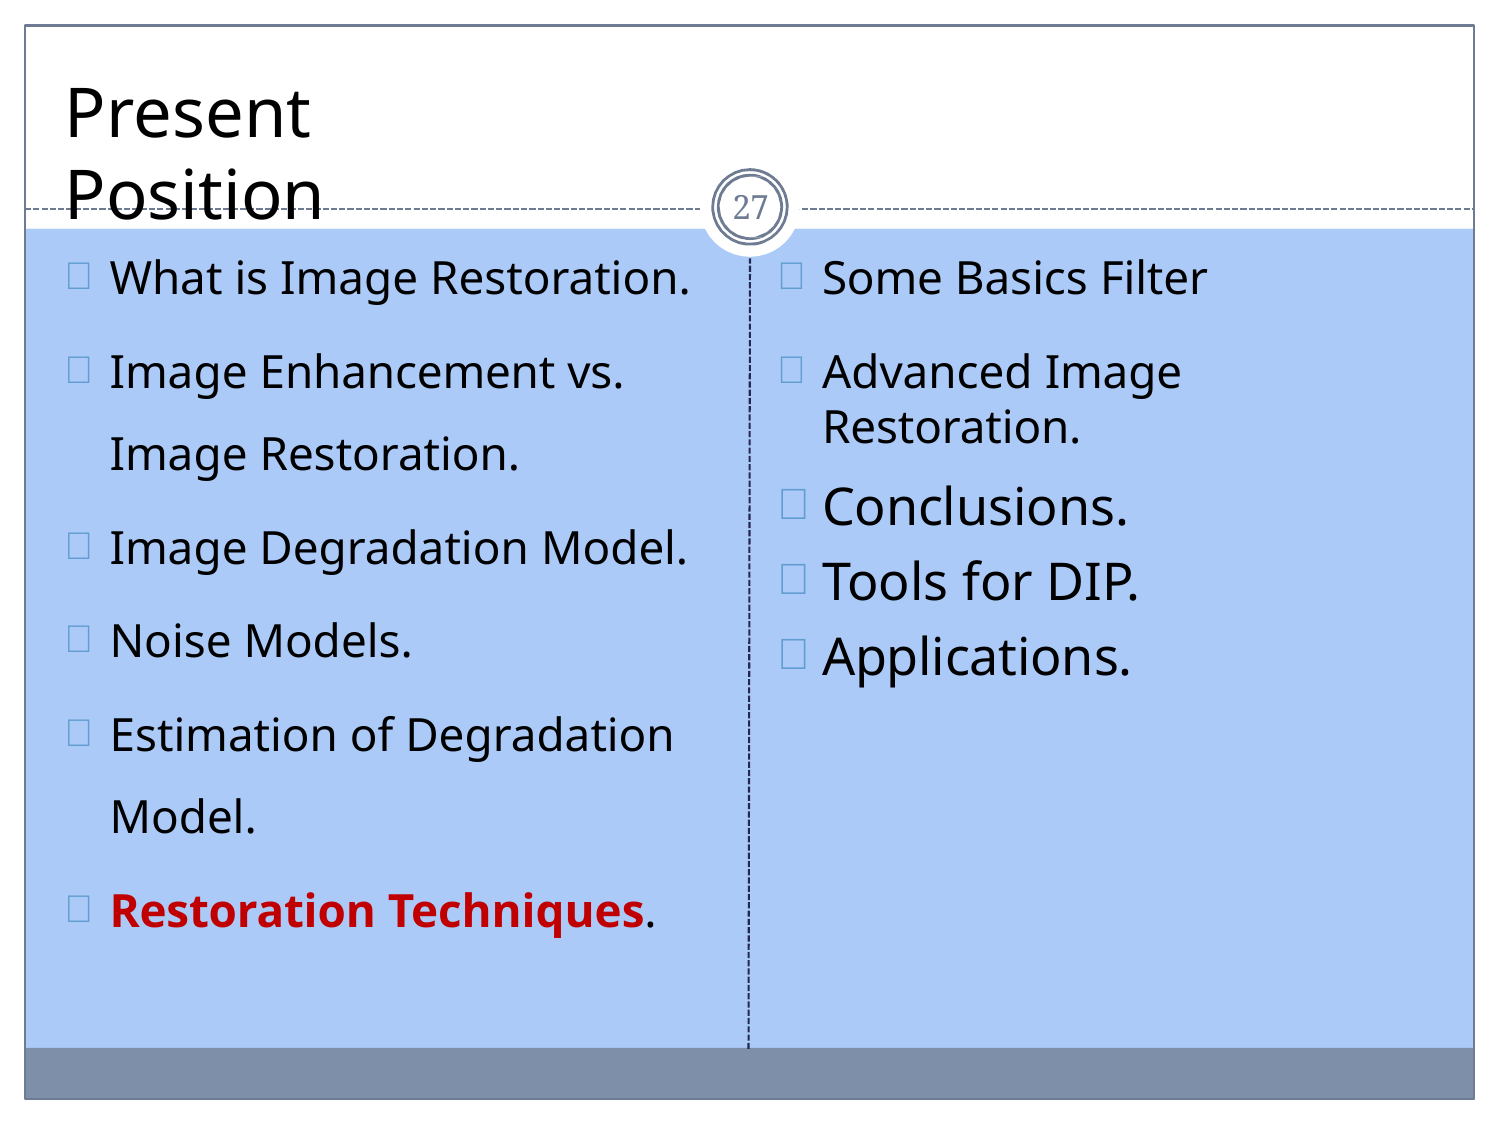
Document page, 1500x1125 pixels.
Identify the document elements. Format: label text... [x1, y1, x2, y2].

title Present Position [62, 65, 584, 246]
text_box Some Basics Filter Advanced Image Restoration. Conclusions. Tools for DIP. Applications. [774, 246, 1452, 686]
text_box 27 [730, 183, 770, 227]
list What is Image Restoration. Image Enhancement vs. Image Restoration. Image Degradation Model. Noise Models. Estimation of Degradation Model. Restoration Techniques. [62, 246, 704, 937]
